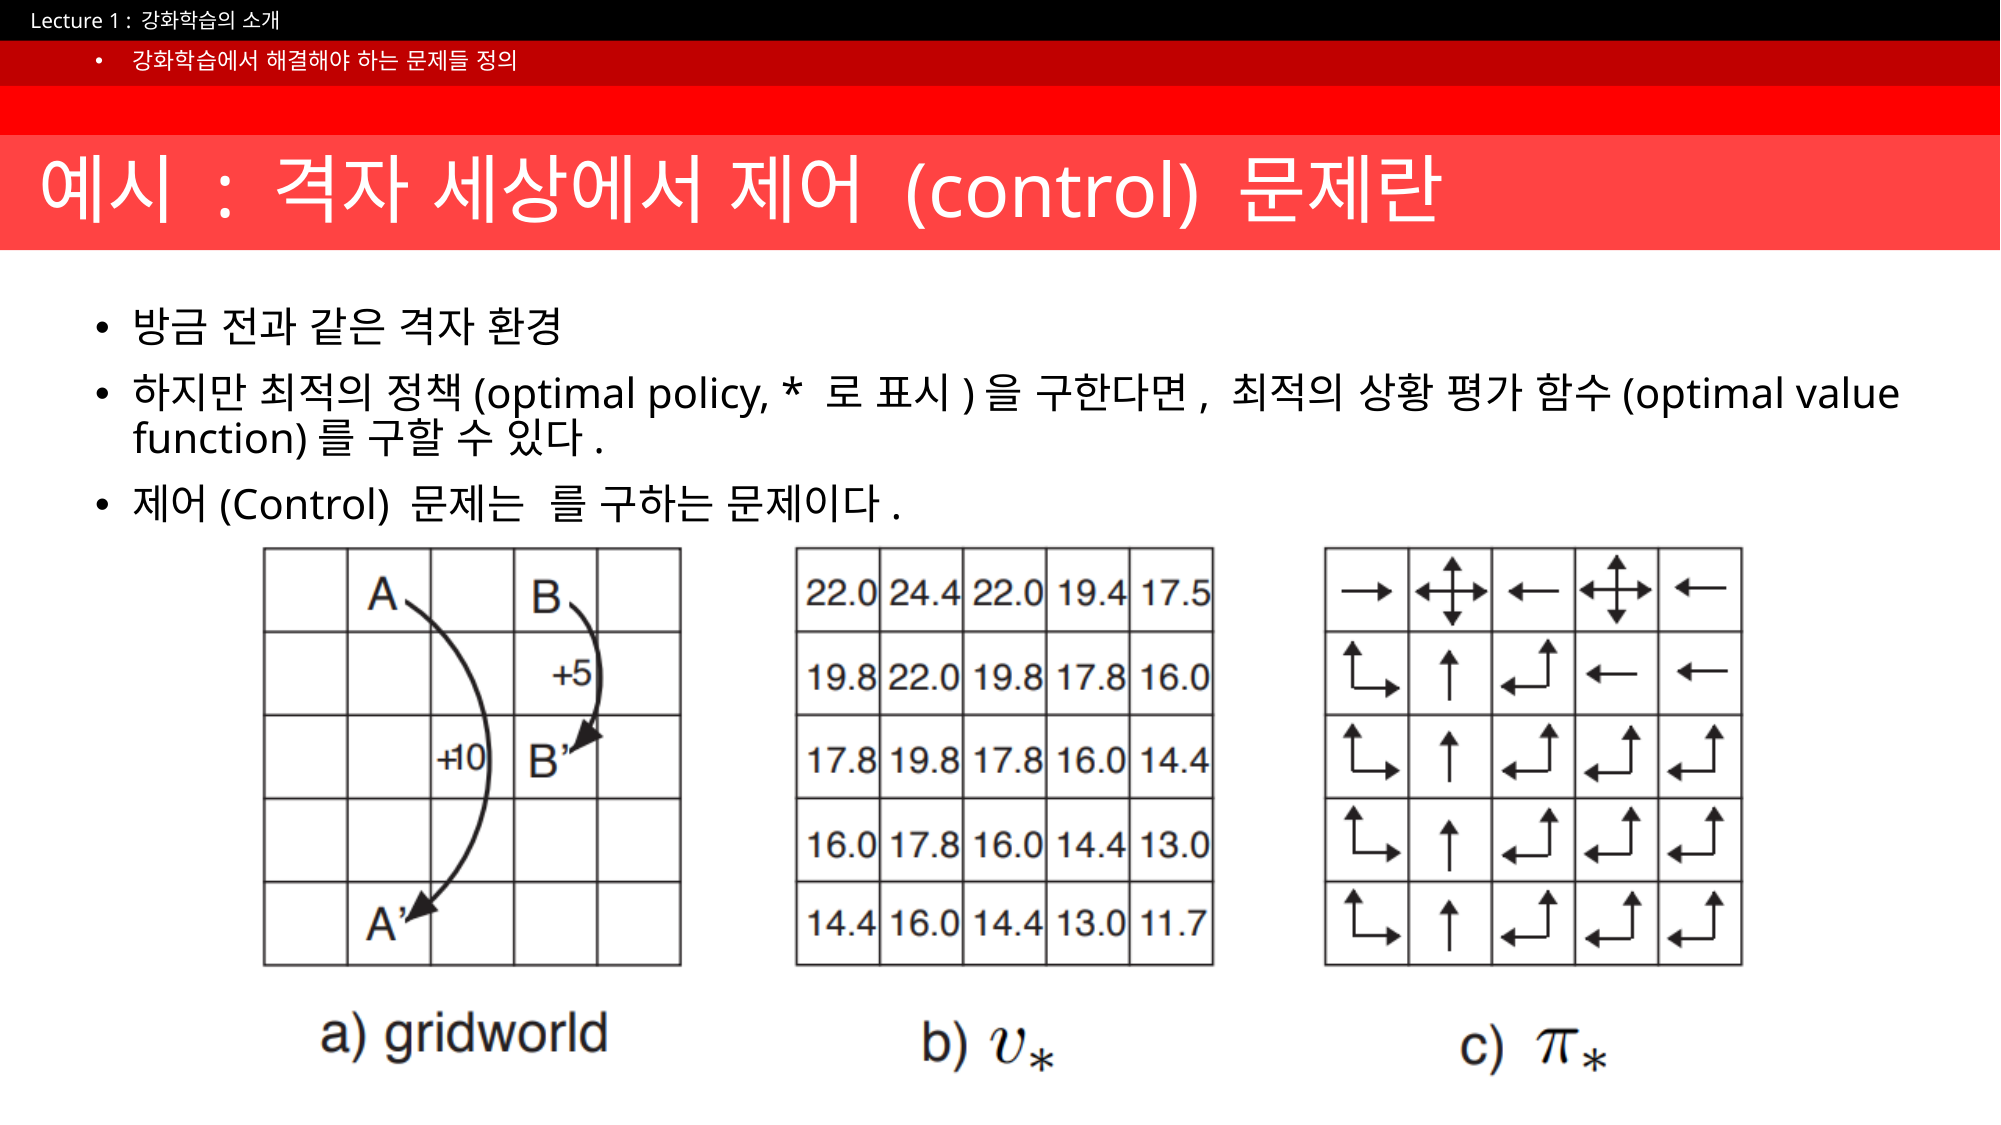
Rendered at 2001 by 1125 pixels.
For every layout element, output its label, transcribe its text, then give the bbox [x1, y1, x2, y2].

list 강화학습에서 해결해야 하는 문제들 정의 [80, 42, 1402, 84]
title 예시 : 격자 세상에서 제어 (control) 문제란 [23, 136, 1982, 251]
picture [249, 535, 1750, 1083]
